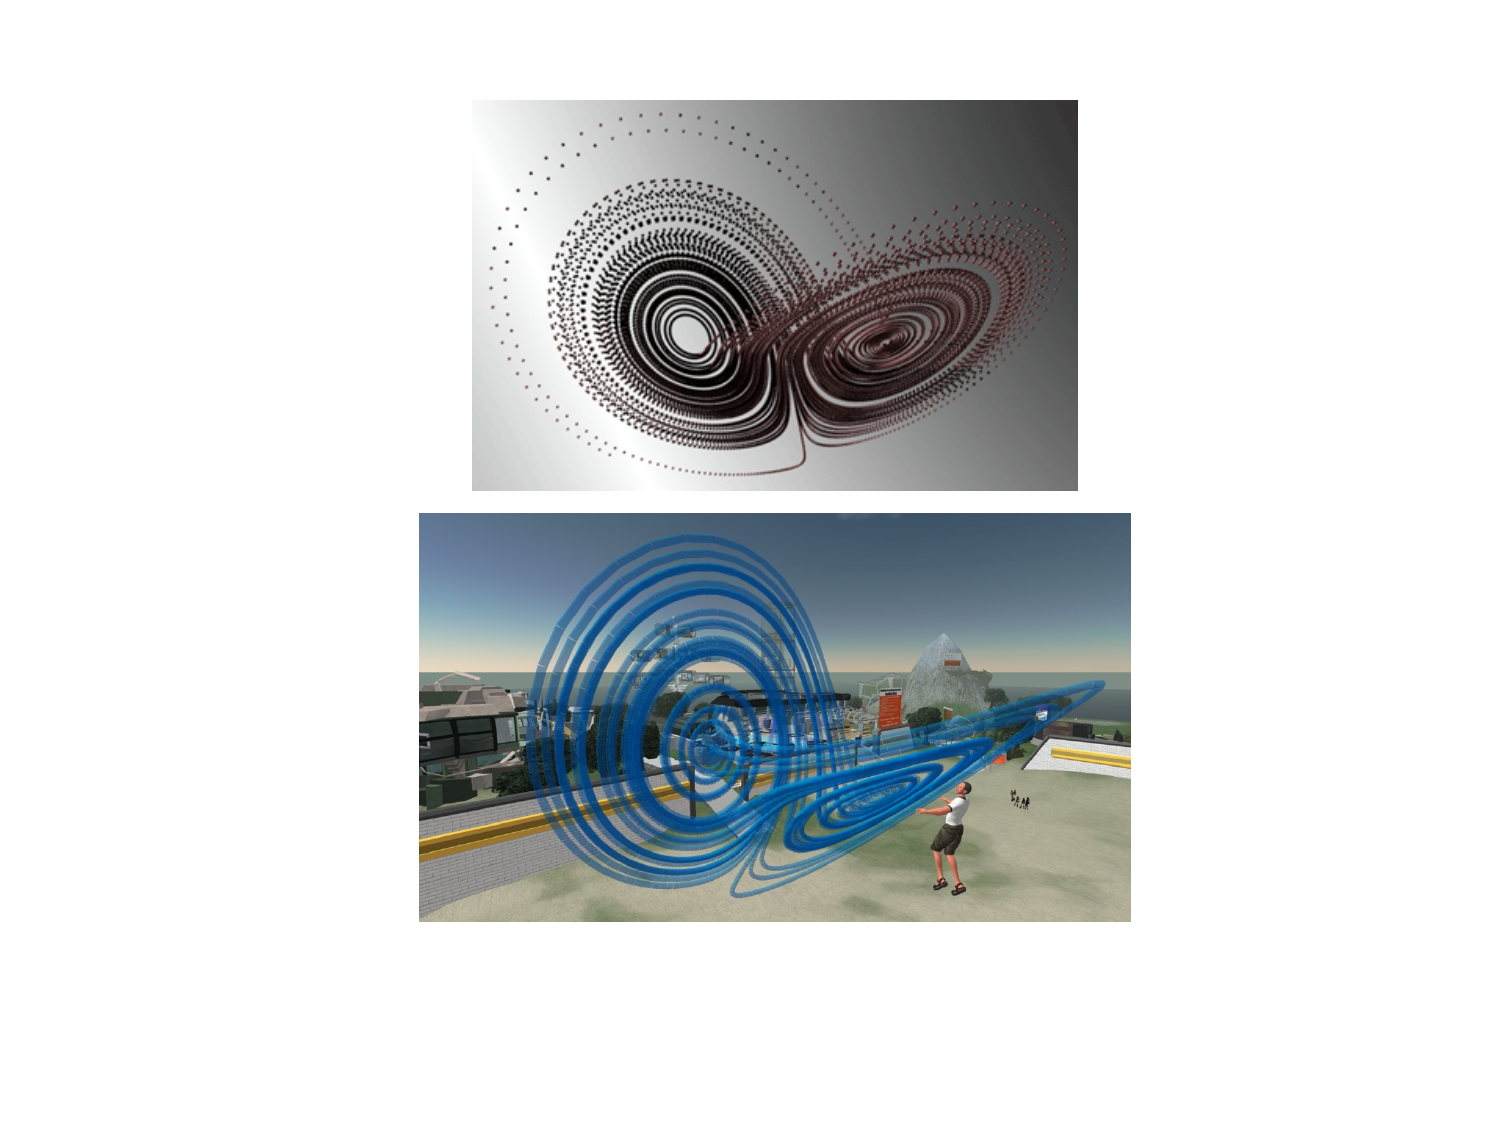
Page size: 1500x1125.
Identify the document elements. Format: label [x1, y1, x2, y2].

picture [472, 100, 1078, 491]
picture [419, 513, 1131, 922]
